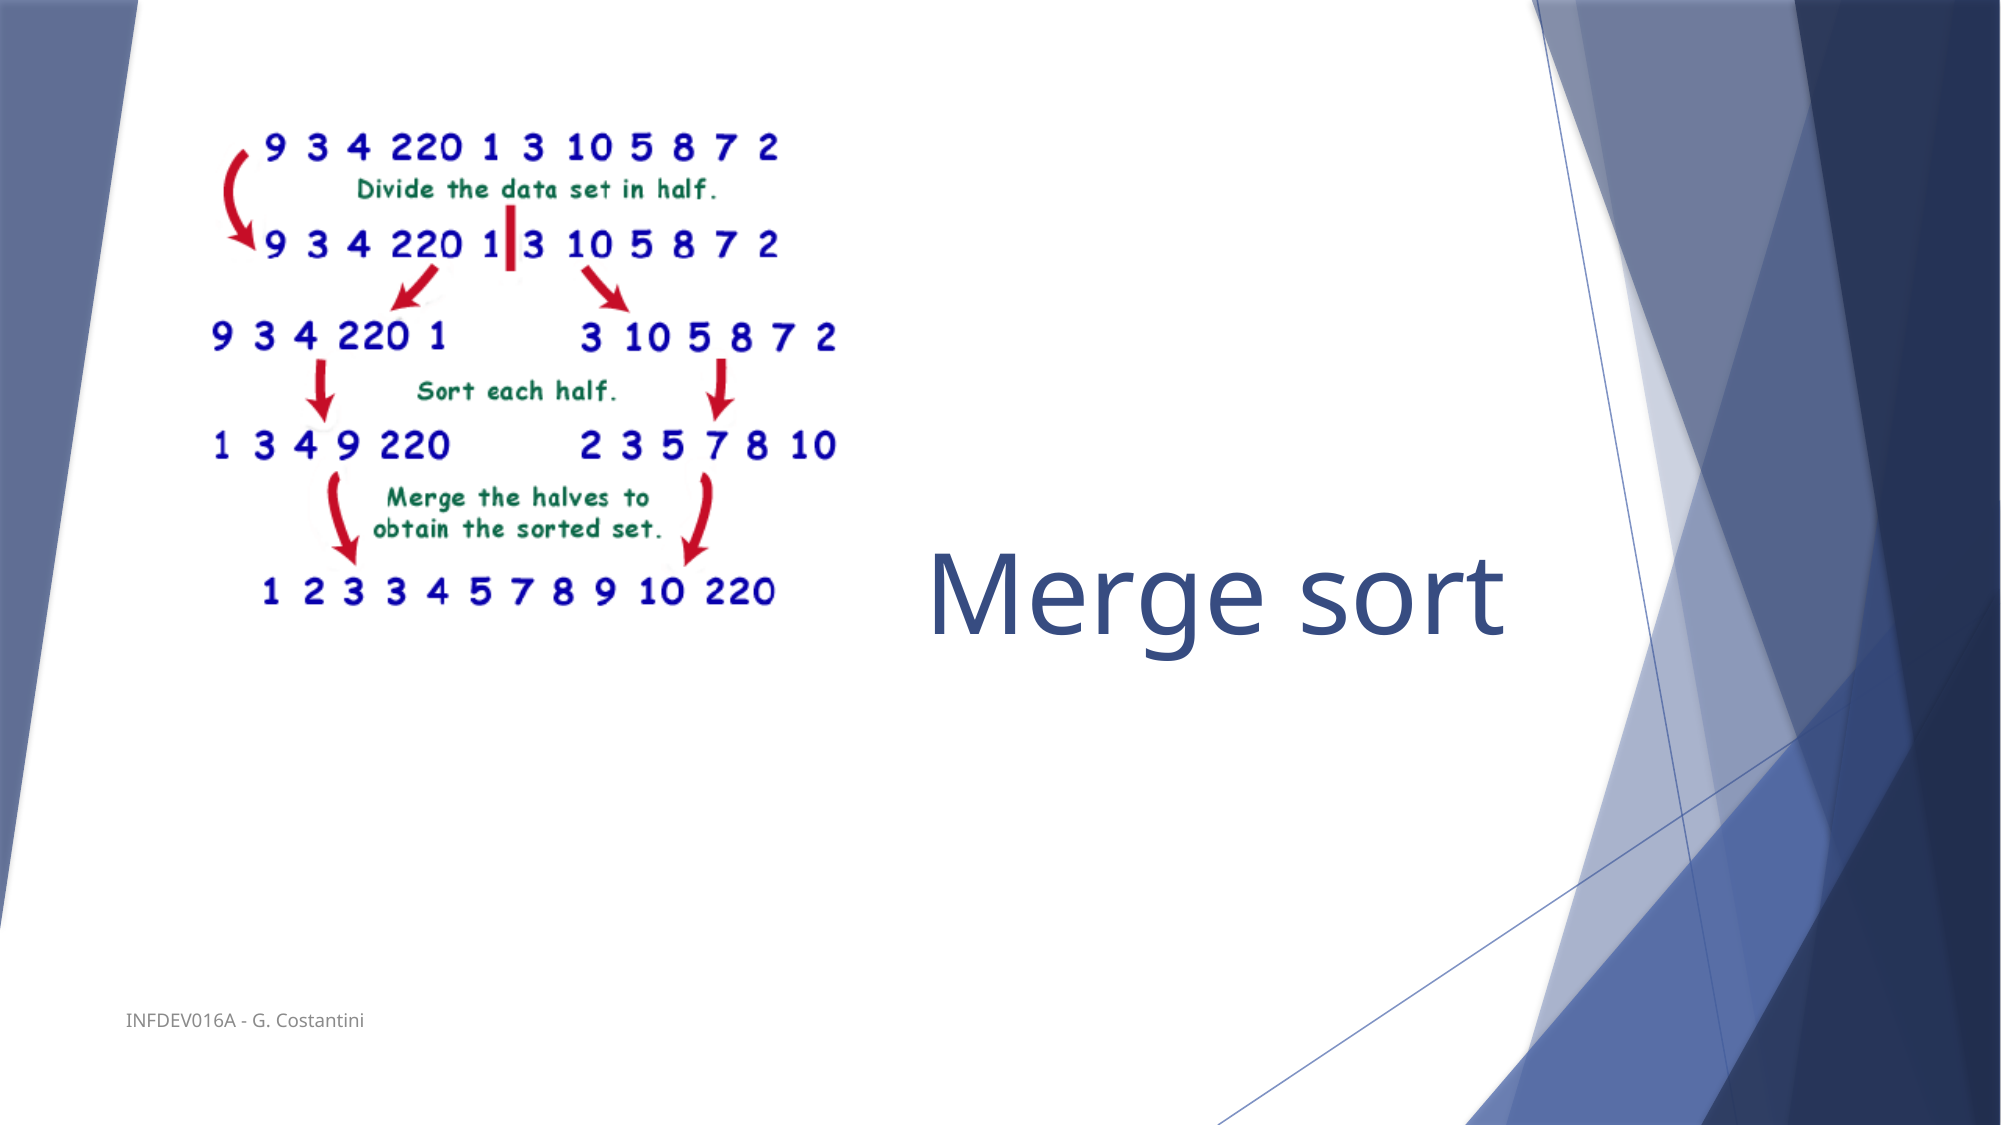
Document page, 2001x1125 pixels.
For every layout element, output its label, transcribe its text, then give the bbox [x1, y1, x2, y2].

picture [198, 114, 855, 629]
footer INFDEV016A - G. Costantini [111, 991, 1145, 1051]
title Merge sort [247, 394, 1522, 665]
